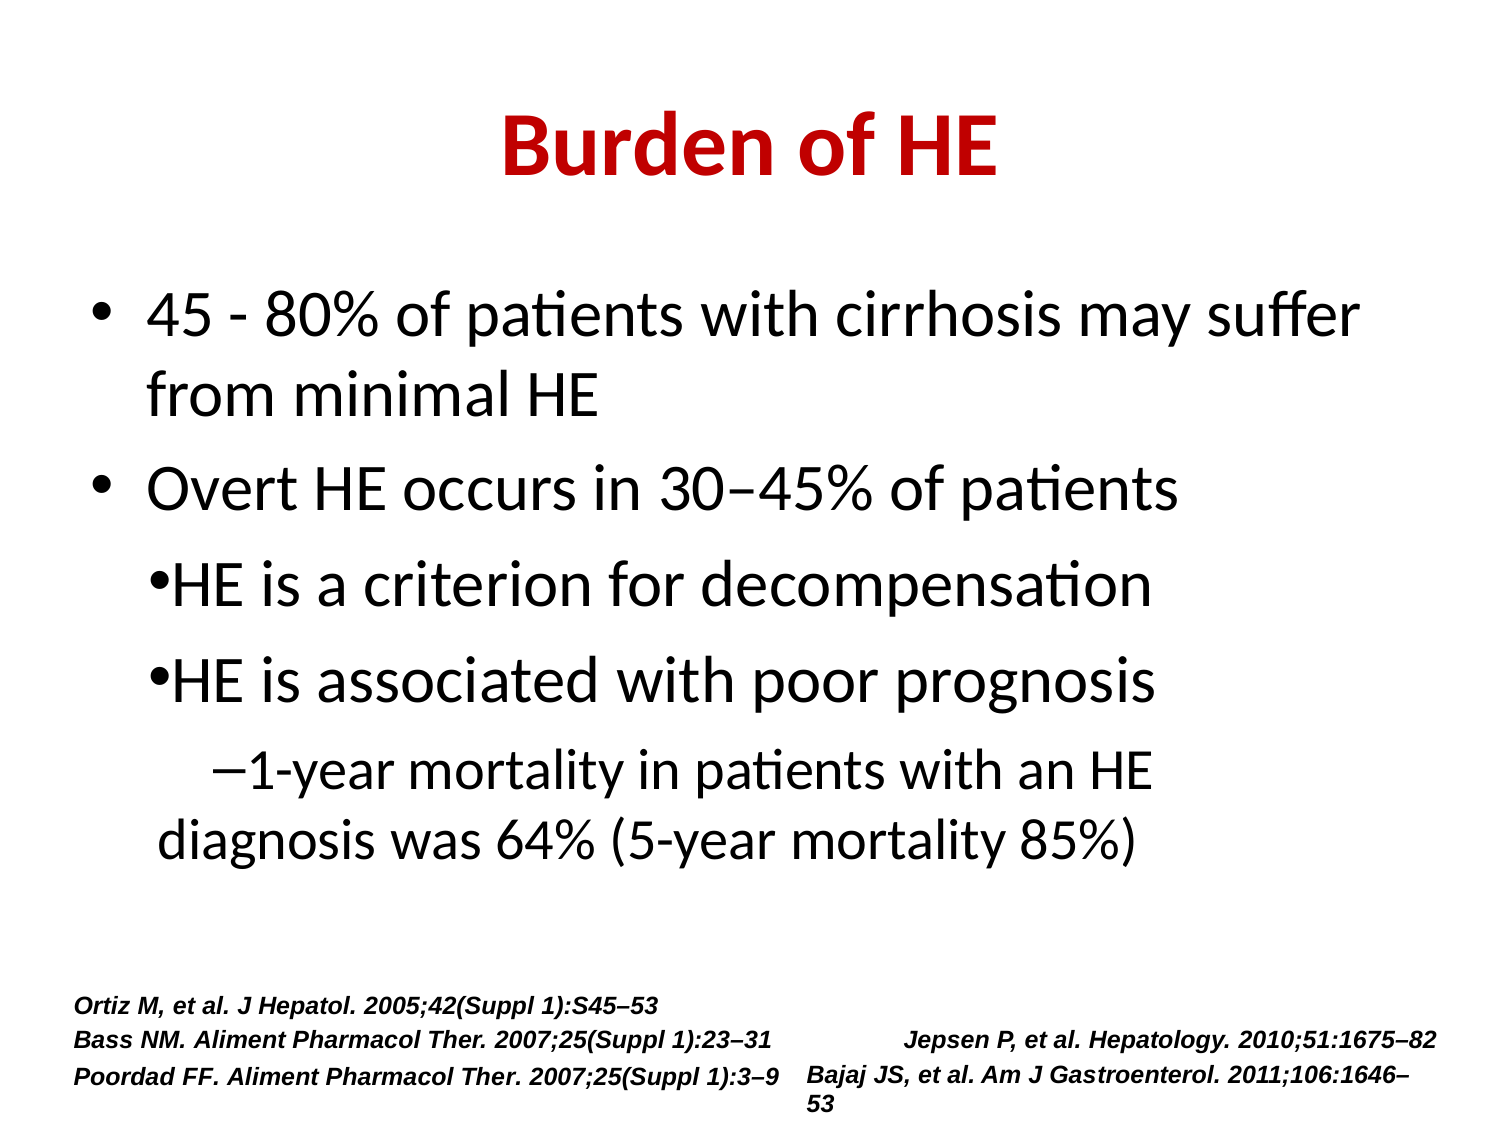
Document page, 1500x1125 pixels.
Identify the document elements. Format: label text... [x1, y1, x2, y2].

text_box Jepsen P, et al. Hepatology. 2010;51:1675–82 Bajaj JS, et al. Am J Gastroenterol. 2011;106:1646–53 [804, 1024, 1438, 1091]
text_box Ortiz M, et al. J Hepatol. 2005;42(Suppl 1):S45–53 Bass NM. Aliment Pharmacol Ther. 2007;25(Suppl 1):23–31 Poordad FF. Aliment Pharmacol Ther. 2007;25(Suppl 1):3–9 [71, 961, 788, 1099]
title Burden of HE [75, 45, 1425, 233]
list 45 - 80% of patients with cirrhosis may suffer from minimal HE Overt HE occurs in 30–45% of patients HE is a criterion for decompensation HE is associated with poor prognosis 1-year mortality in patients with an HE diagnosis was 64% (5-year mortality 85%) [75, 262, 1425, 1005]
